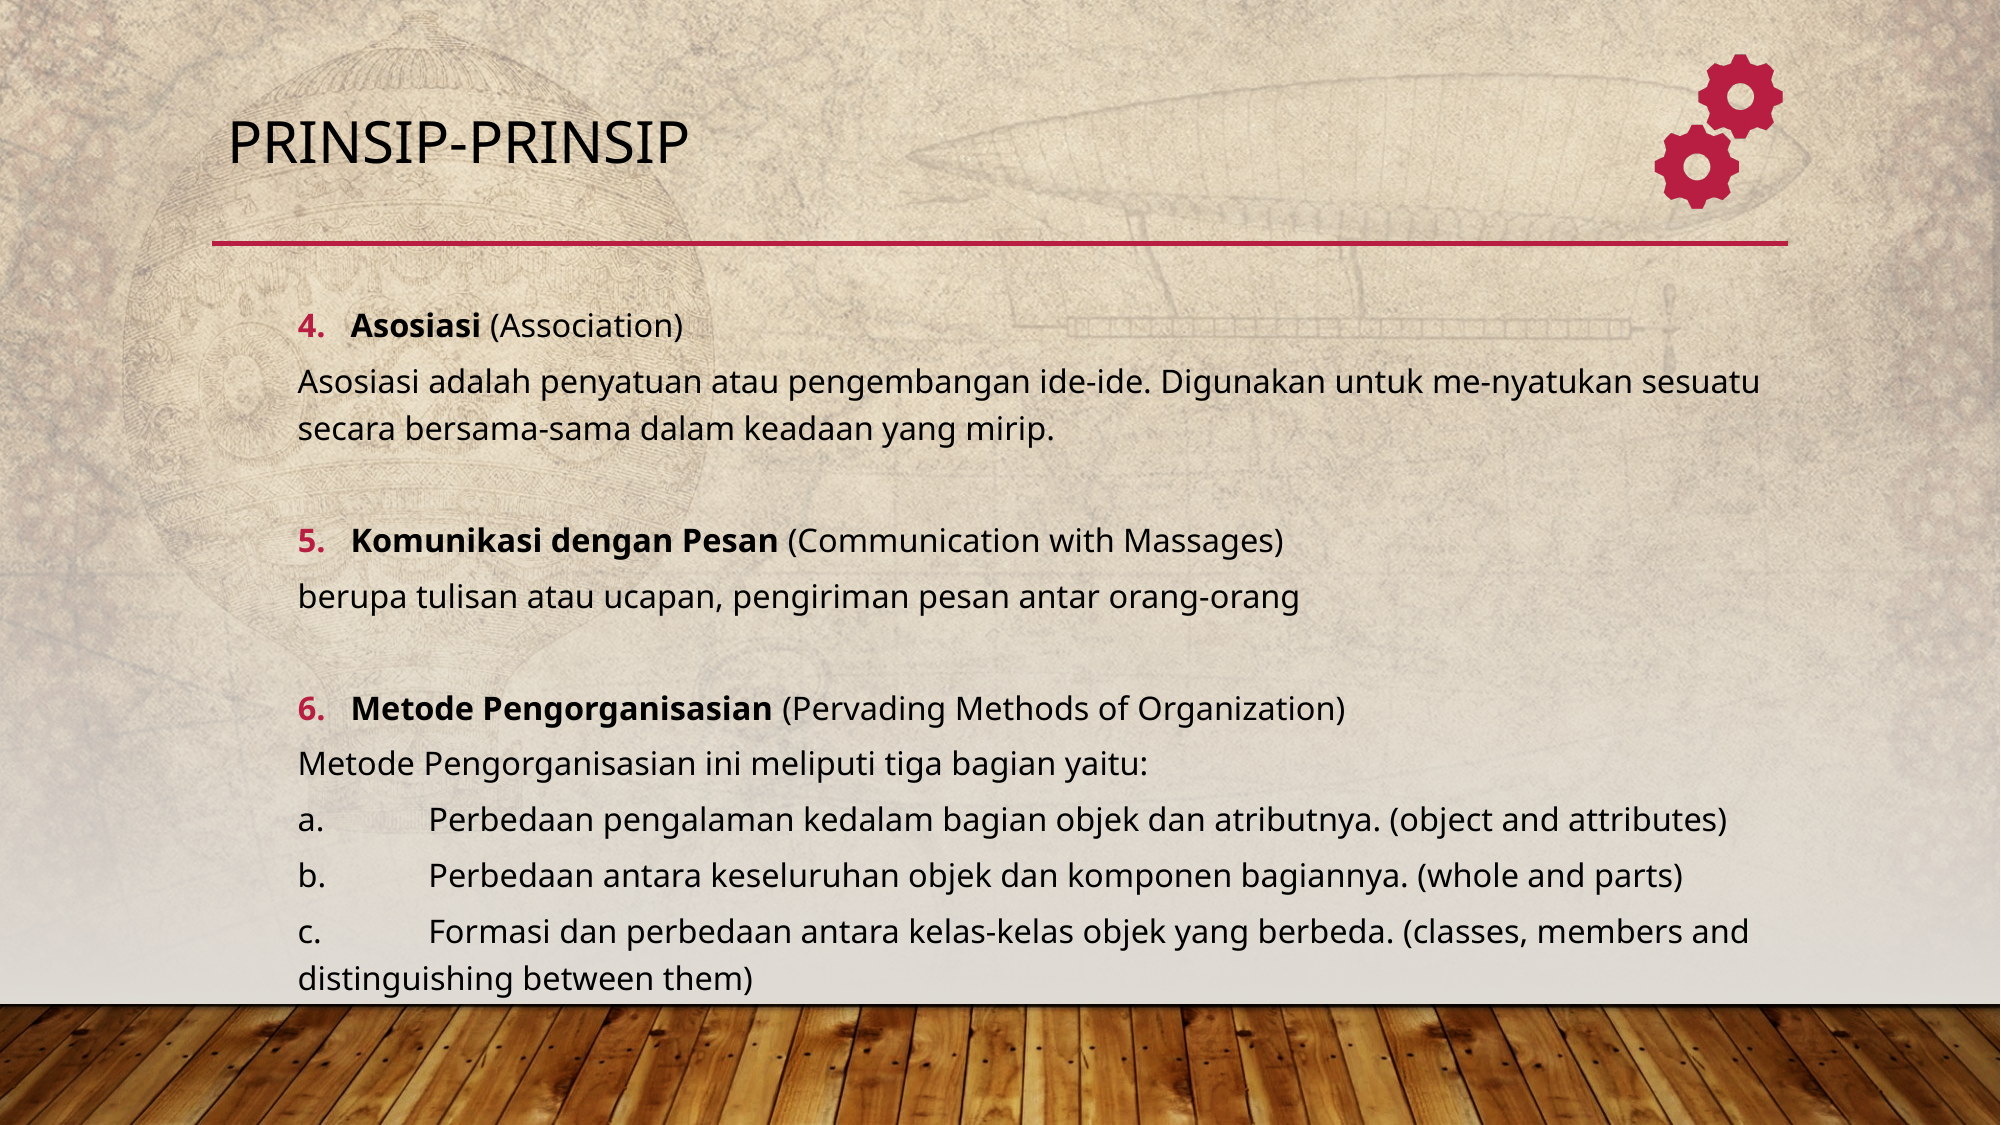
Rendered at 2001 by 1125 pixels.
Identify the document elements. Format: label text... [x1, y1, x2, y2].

list Asosiasi (Association) Asosiasi adalah penyatuan atau pengembangan ide-ide. Digunakan untuk me-nyatukan sesuatu secara bersama-sama dalam keadaan yang mirip. Komunikasi dengan Pesan (Communication with Massages) berupa tulisan atau ucapan, pengiriman pesan antar orang-orang Metode Pengorganisasian (Pervading Methods of Organization) Metode Pengorganisasian ini meliputi tiga bagian yaitu: a. Perbedaan pengalaman kedalam bagian objek dan atributnya. (object and attributes) b. Perbedaan antara keseluruhan objek dan komponen bagiannya. (whole and parts) c. Formasi dan perbedaan antara kelas-kelas objek yang berbeda. (classes, members and distinguishing between them) [212, 289, 1788, 1007]
picture [1626, 39, 1812, 225]
title Prinsip-prinsip [212, 105, 1788, 289]
picture [0, 1004, 2000, 1125]
